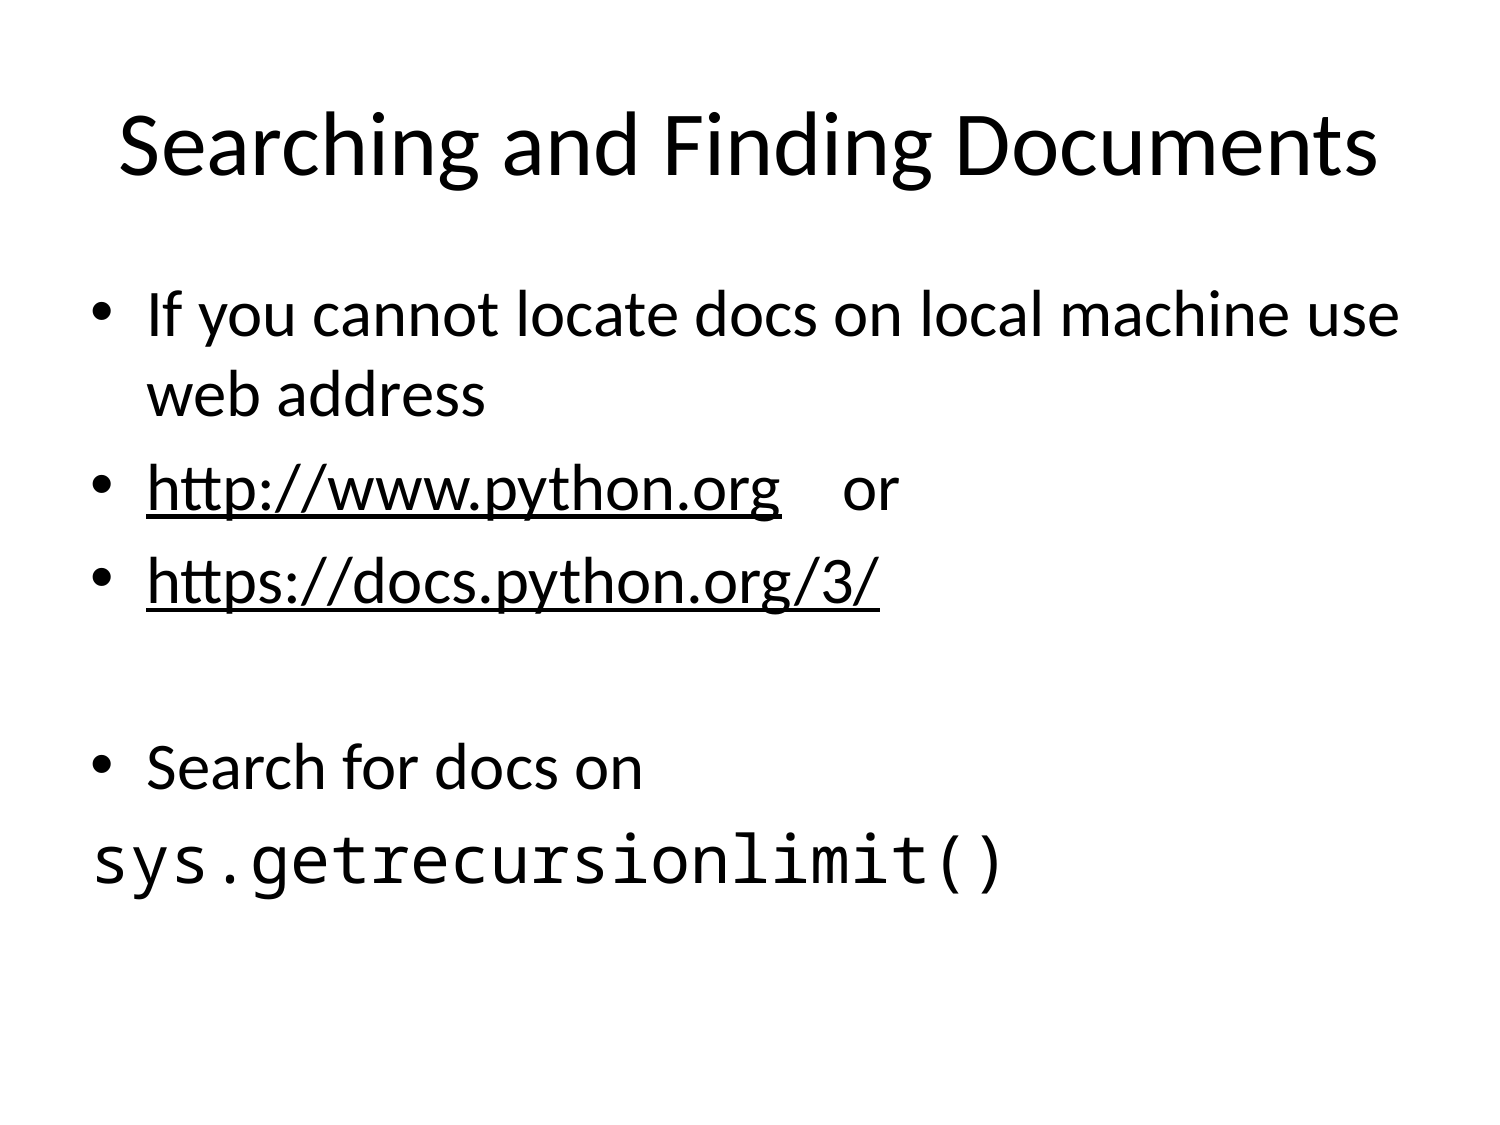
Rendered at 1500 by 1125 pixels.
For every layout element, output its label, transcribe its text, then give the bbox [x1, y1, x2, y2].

list If you cannot locate docs on local machine use web address http://www.python.org or https://docs.python.org/3/ Search for docs on sys.getrecursionlimit() [75, 262, 1425, 1005]
title Searching and Finding Documents [75, 45, 1425, 233]
